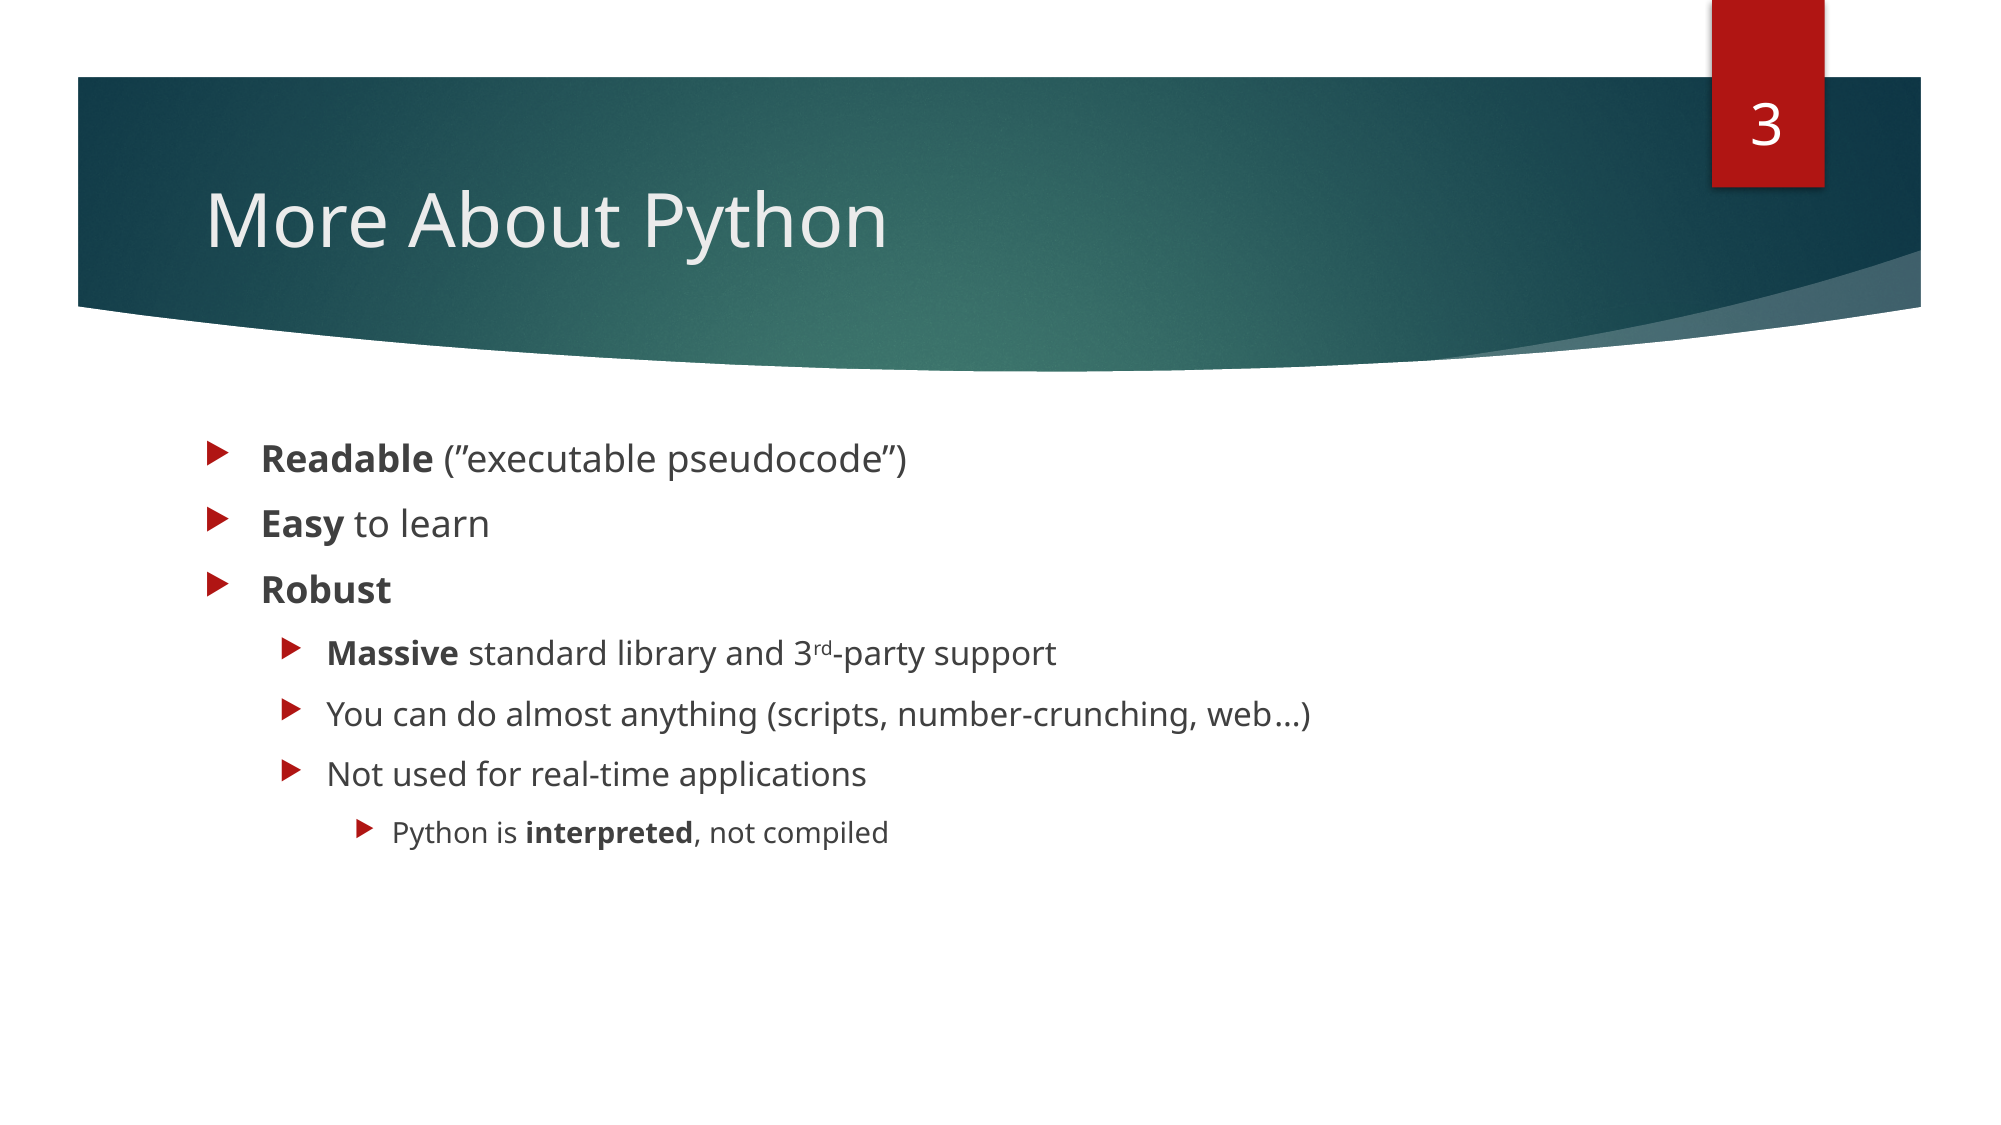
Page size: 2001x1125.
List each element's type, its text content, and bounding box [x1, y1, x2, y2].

title More About Python [189, 159, 1638, 276]
slide_number 3 [1698, 48, 1836, 175]
list Readable (”executable pseudocode”) Easy to learn Robust Massive standard library and 3rd-party support You can do almost anything (scripts, number-crunching, web…) Not used for real-time applications Python is interpreted, not compiled [189, 427, 1638, 988]
